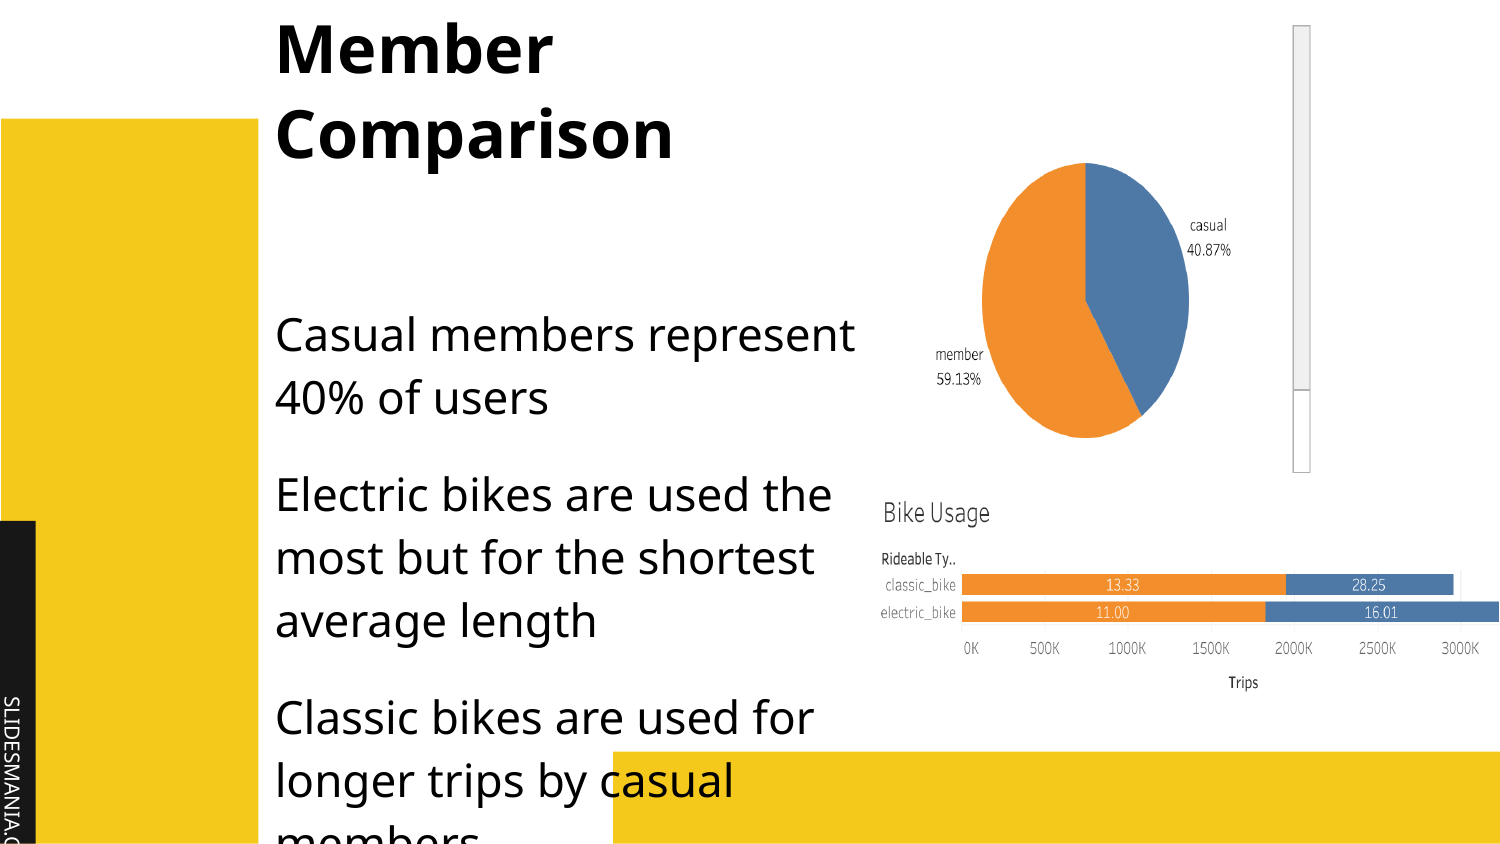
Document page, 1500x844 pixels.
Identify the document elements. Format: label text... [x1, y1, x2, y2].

picture [866, 14, 1500, 703]
list Casual members represent 40% of users Electric bikes are used the most but for the shortest average length Classic bikes are used for longer trips by casual members [259, 282, 880, 844]
title Member Comparison [259, 14, 855, 282]
